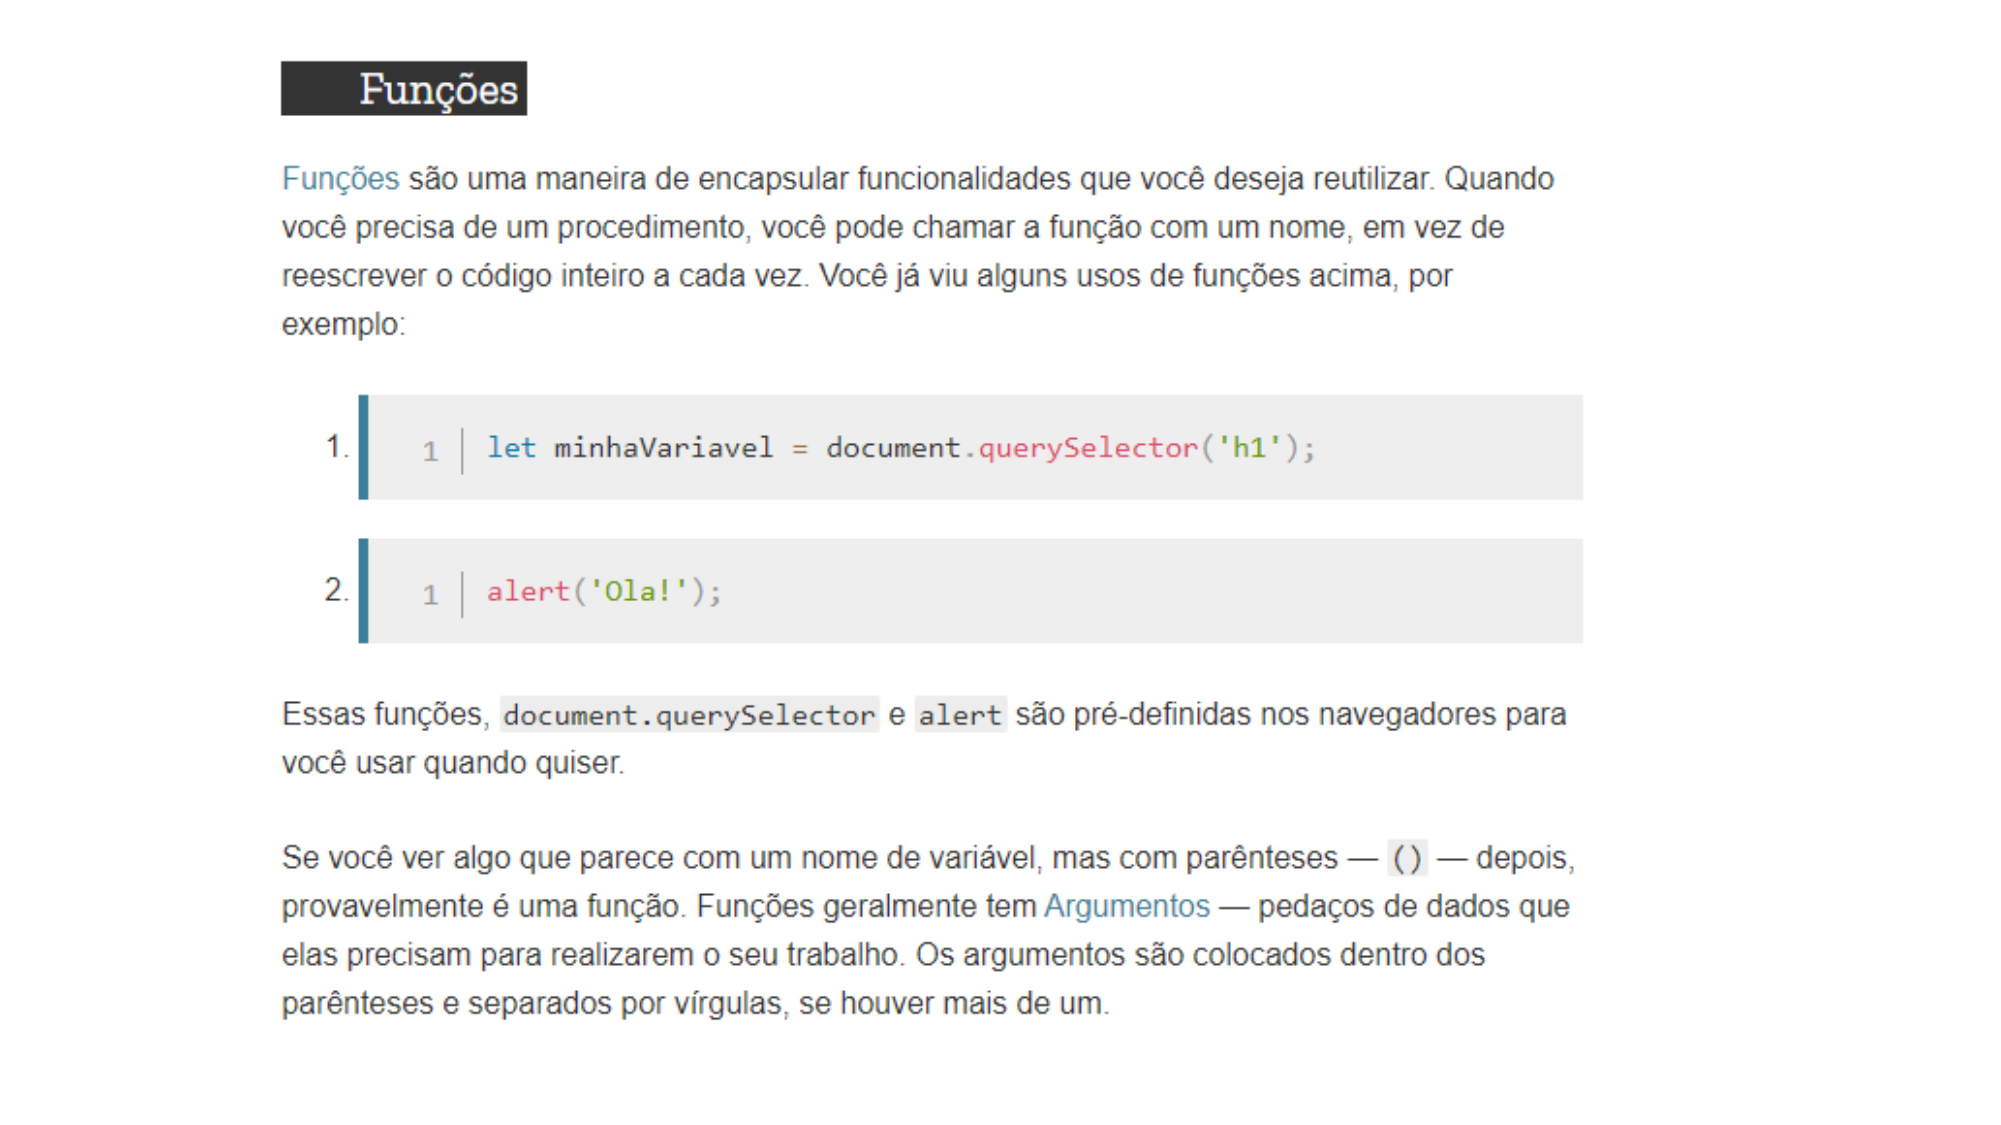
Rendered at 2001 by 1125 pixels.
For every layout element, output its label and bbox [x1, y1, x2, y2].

picture [237, 19, 1694, 1057]
